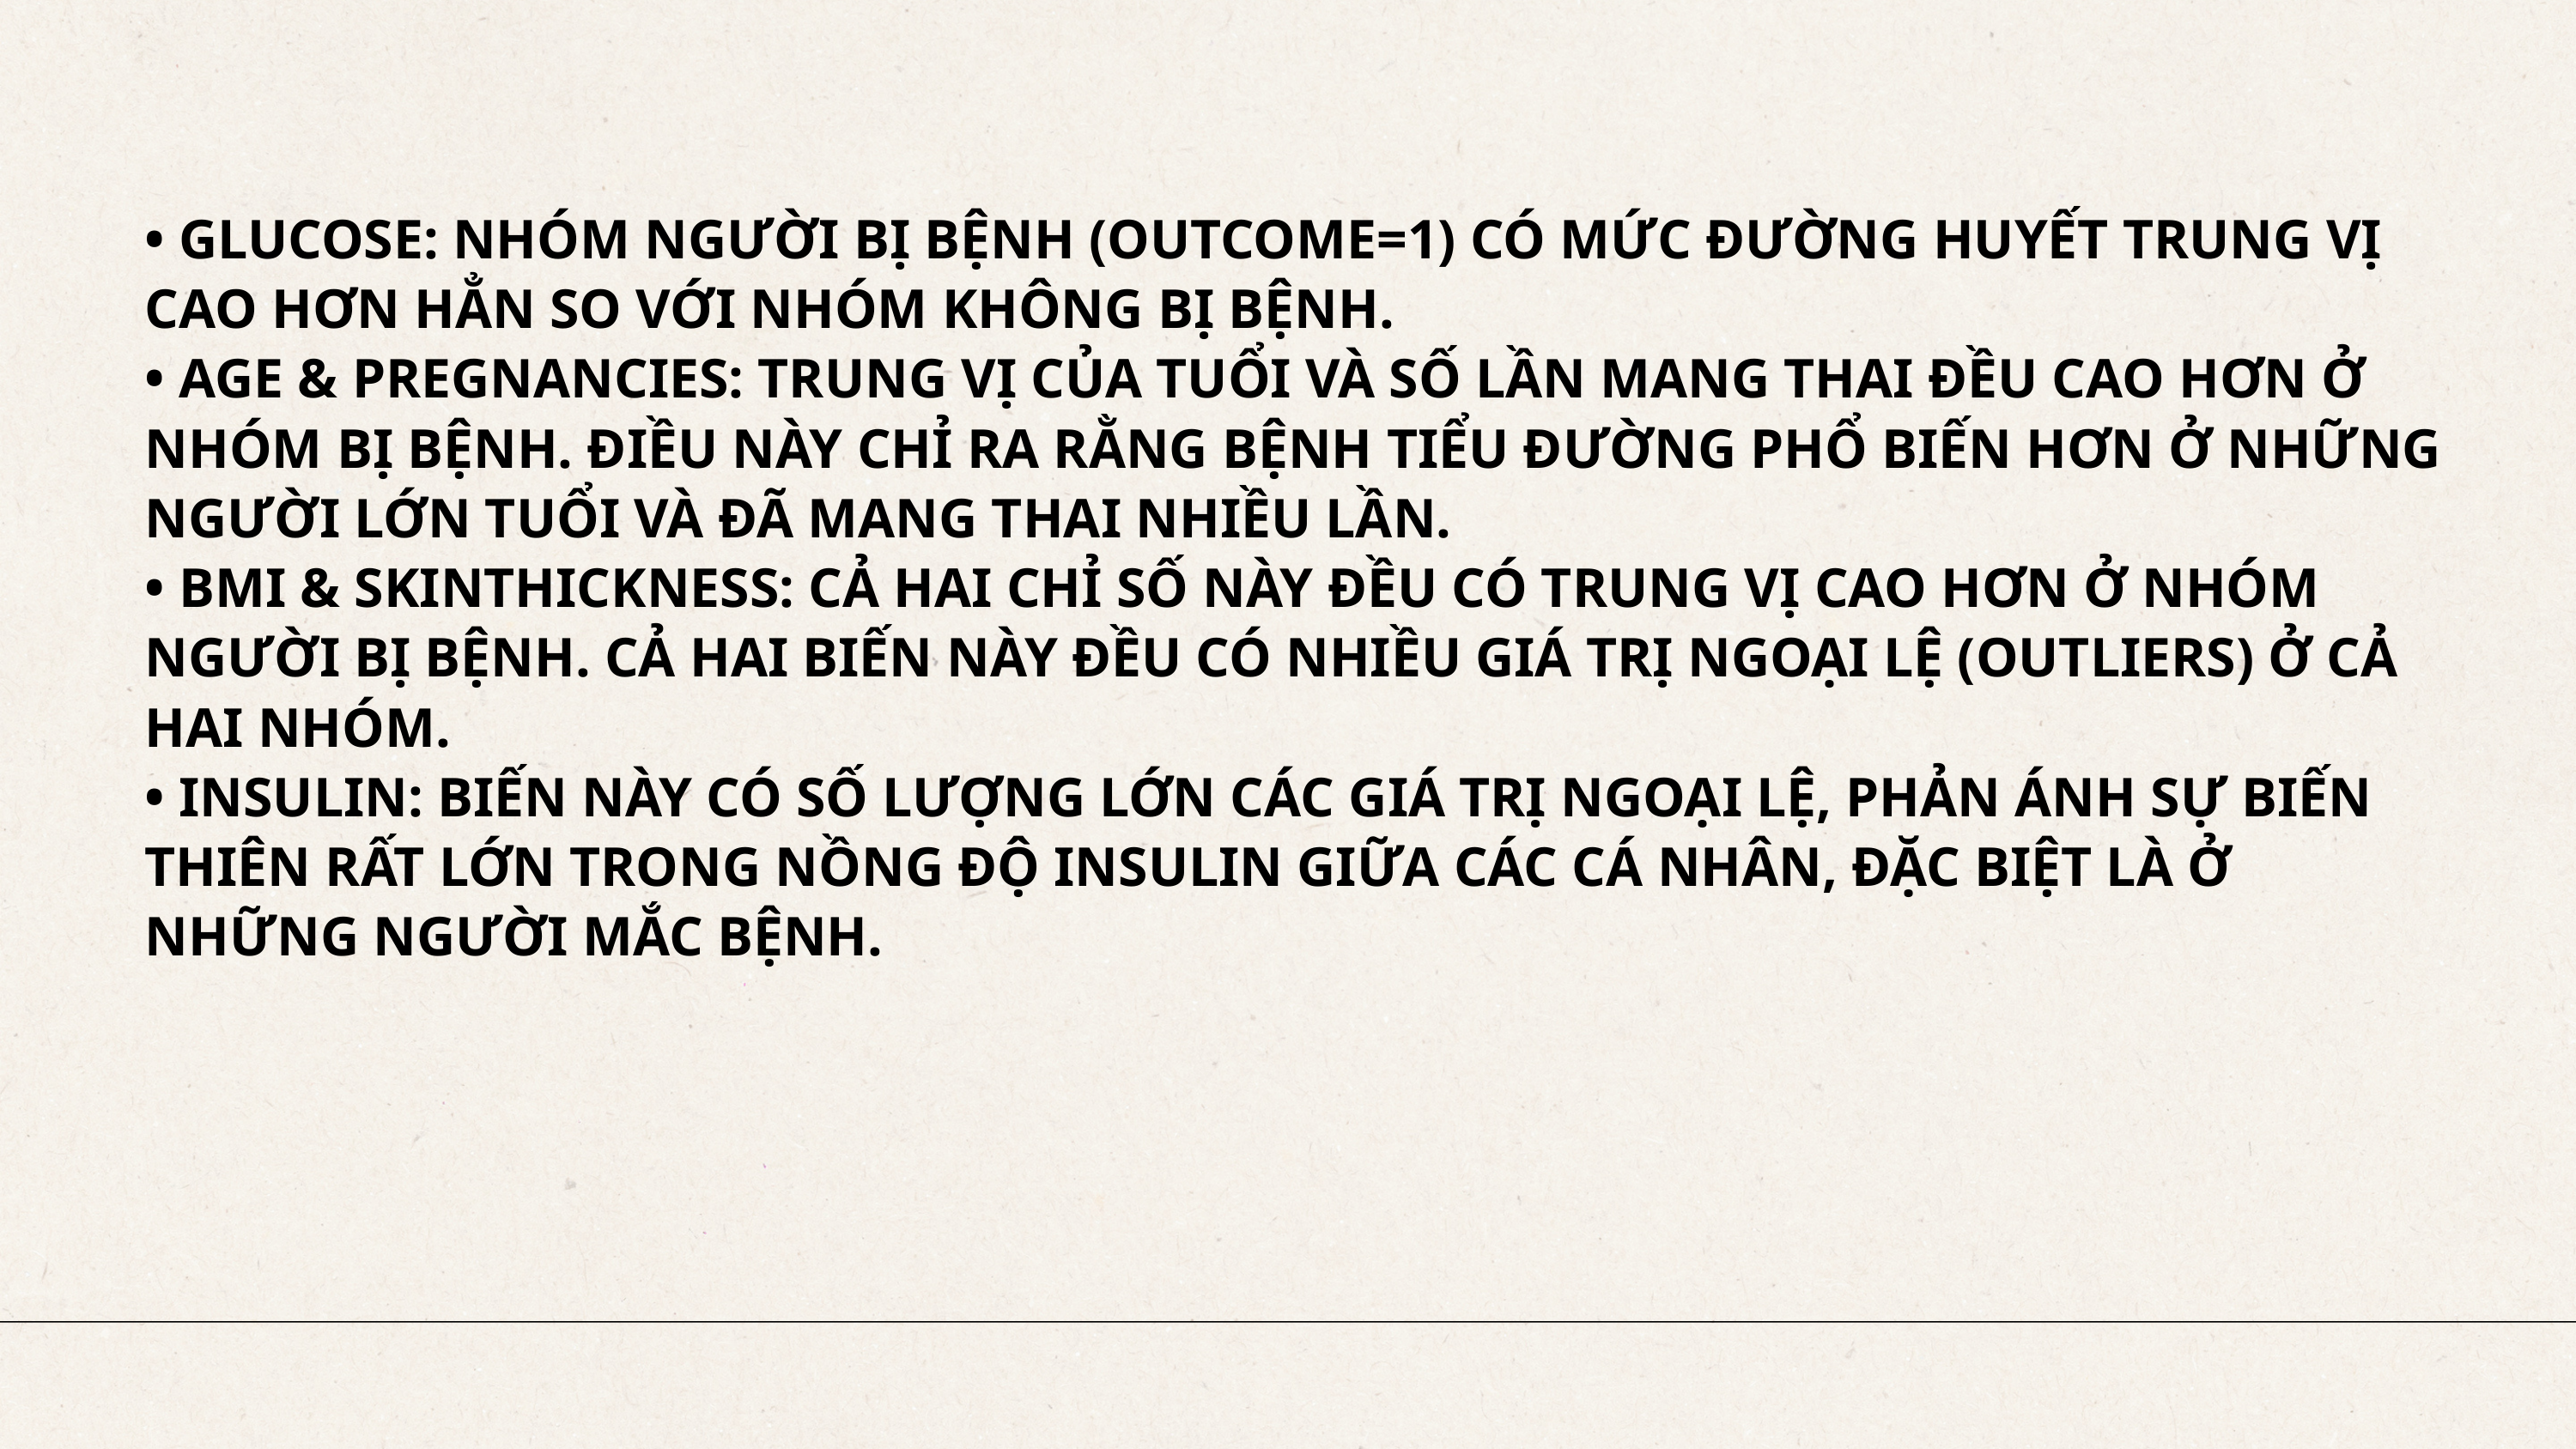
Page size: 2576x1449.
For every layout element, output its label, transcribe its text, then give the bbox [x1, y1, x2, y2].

text_box • GLUCOSE: NHÓM NGƯỜI BỊ BỆNH (OUTCOME=1) CÓ MỨC ĐƯỜNG HUYẾT TRUNG VỊ CAO HƠN HẲN SO VỚI NHÓM KHÔNG BỊ BỆNH. • AGE & PREGNANCIES: TRUNG VỊ CỦA TUỔI VÀ SỐ LẦN MANG THAI ĐỀU CAO HƠN Ở NHÓM BỊ BỆNH. ĐIỀU NÀY CHỈ RA RẰNG BỆNH TIỂU ĐƯỜNG PHỔ BIẾN HƠN Ở NHỮNG NGƯỜI LỚN TUỔI VÀ ĐÃ MANG THAI NHIỀU LẦN. • BMI & SKINTHICKNESS: CẢ HAI CHỈ SỐ NÀY ĐỀU CÓ TRUNG VỊ CAO HƠN Ở NHÓM NGƯỜI BỊ BỆNH. CẢ HAI BIẾN NÀY ĐỀU CÓ NHIỀU GIÁ TRỊ NGOẠI LỆ (OUTLIERS) Ở CẢ HAI NHÓM. • INSULIN: BIẾN NÀY CÓ SỐ LƯỢNG LỚN CÁC GIÁ TRỊ NGOẠI LỆ, PHẢN ÁNH SỰ BIẾN THIÊN RẤT LỚN TRONG NỒNG ĐỘ INSULIN GIỮA CÁC CÁ NHÂN, ĐẶC BIỆT LÀ Ở NHỮNG NGƯỜI MẮC BỆNH. [144, 199, 2462, 967]
text_box [0, 1322, 2576, 1449]
text_box [0, 0, 2576, 1321]
